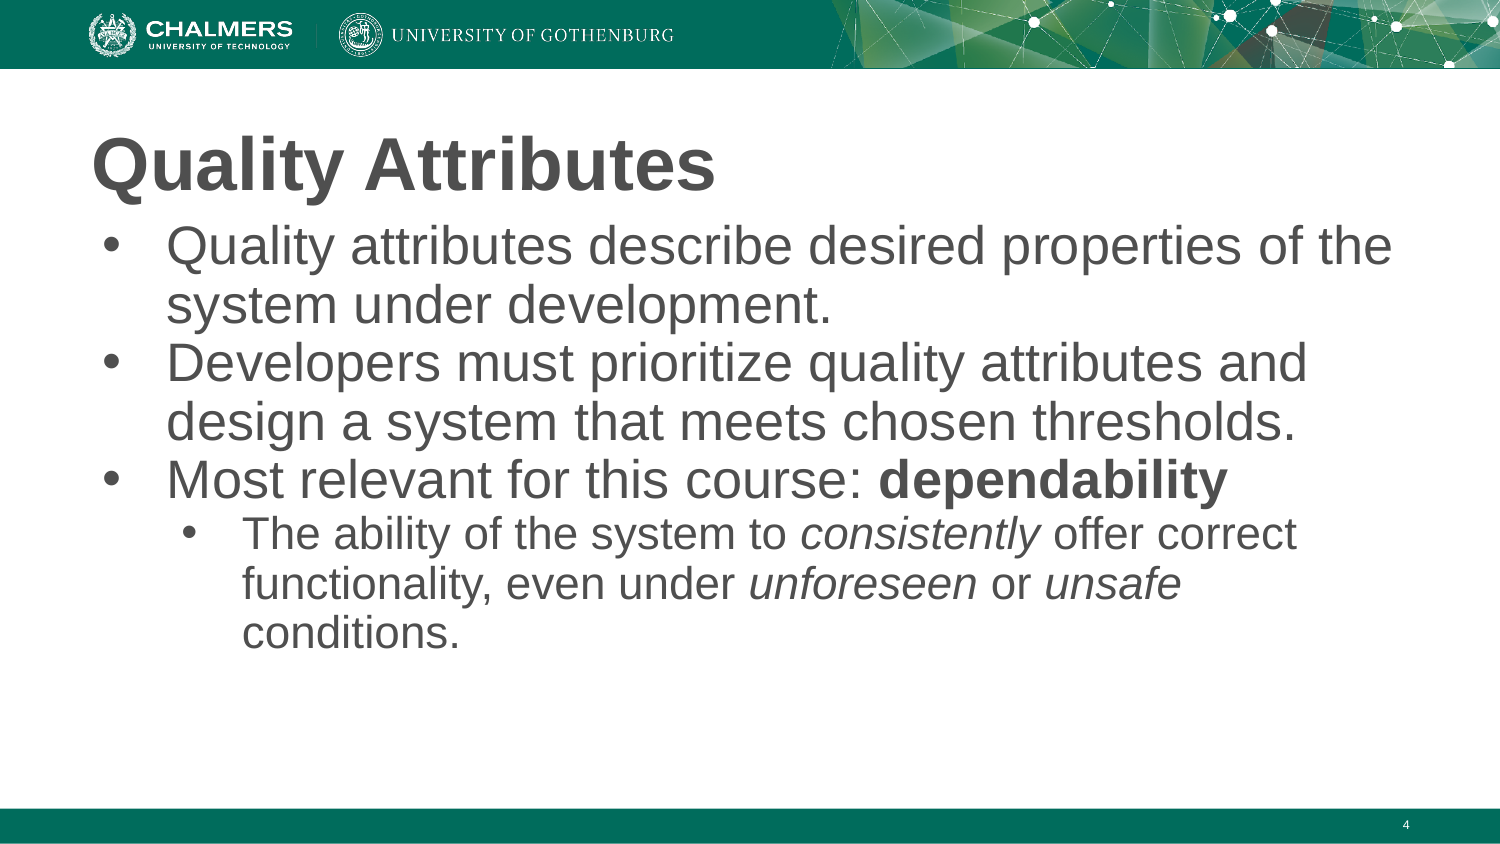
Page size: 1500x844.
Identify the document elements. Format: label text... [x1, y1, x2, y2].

slide_number ‹#› [1074, 809, 1425, 844]
picture [759, 0, 1500, 68]
picture [64, 0, 696, 85]
title Quality Attributes [76, 100, 1425, 210]
list Quality attributes describe desired properties of the system under development. Developers must prioritize quality attributes and design a system that meets chosen thresholds. Most relevant for this course: dependability The ability of the system to consistently offer correct functionality, even under unforeseen or unsafe conditions. [76, 210, 1425, 782]
